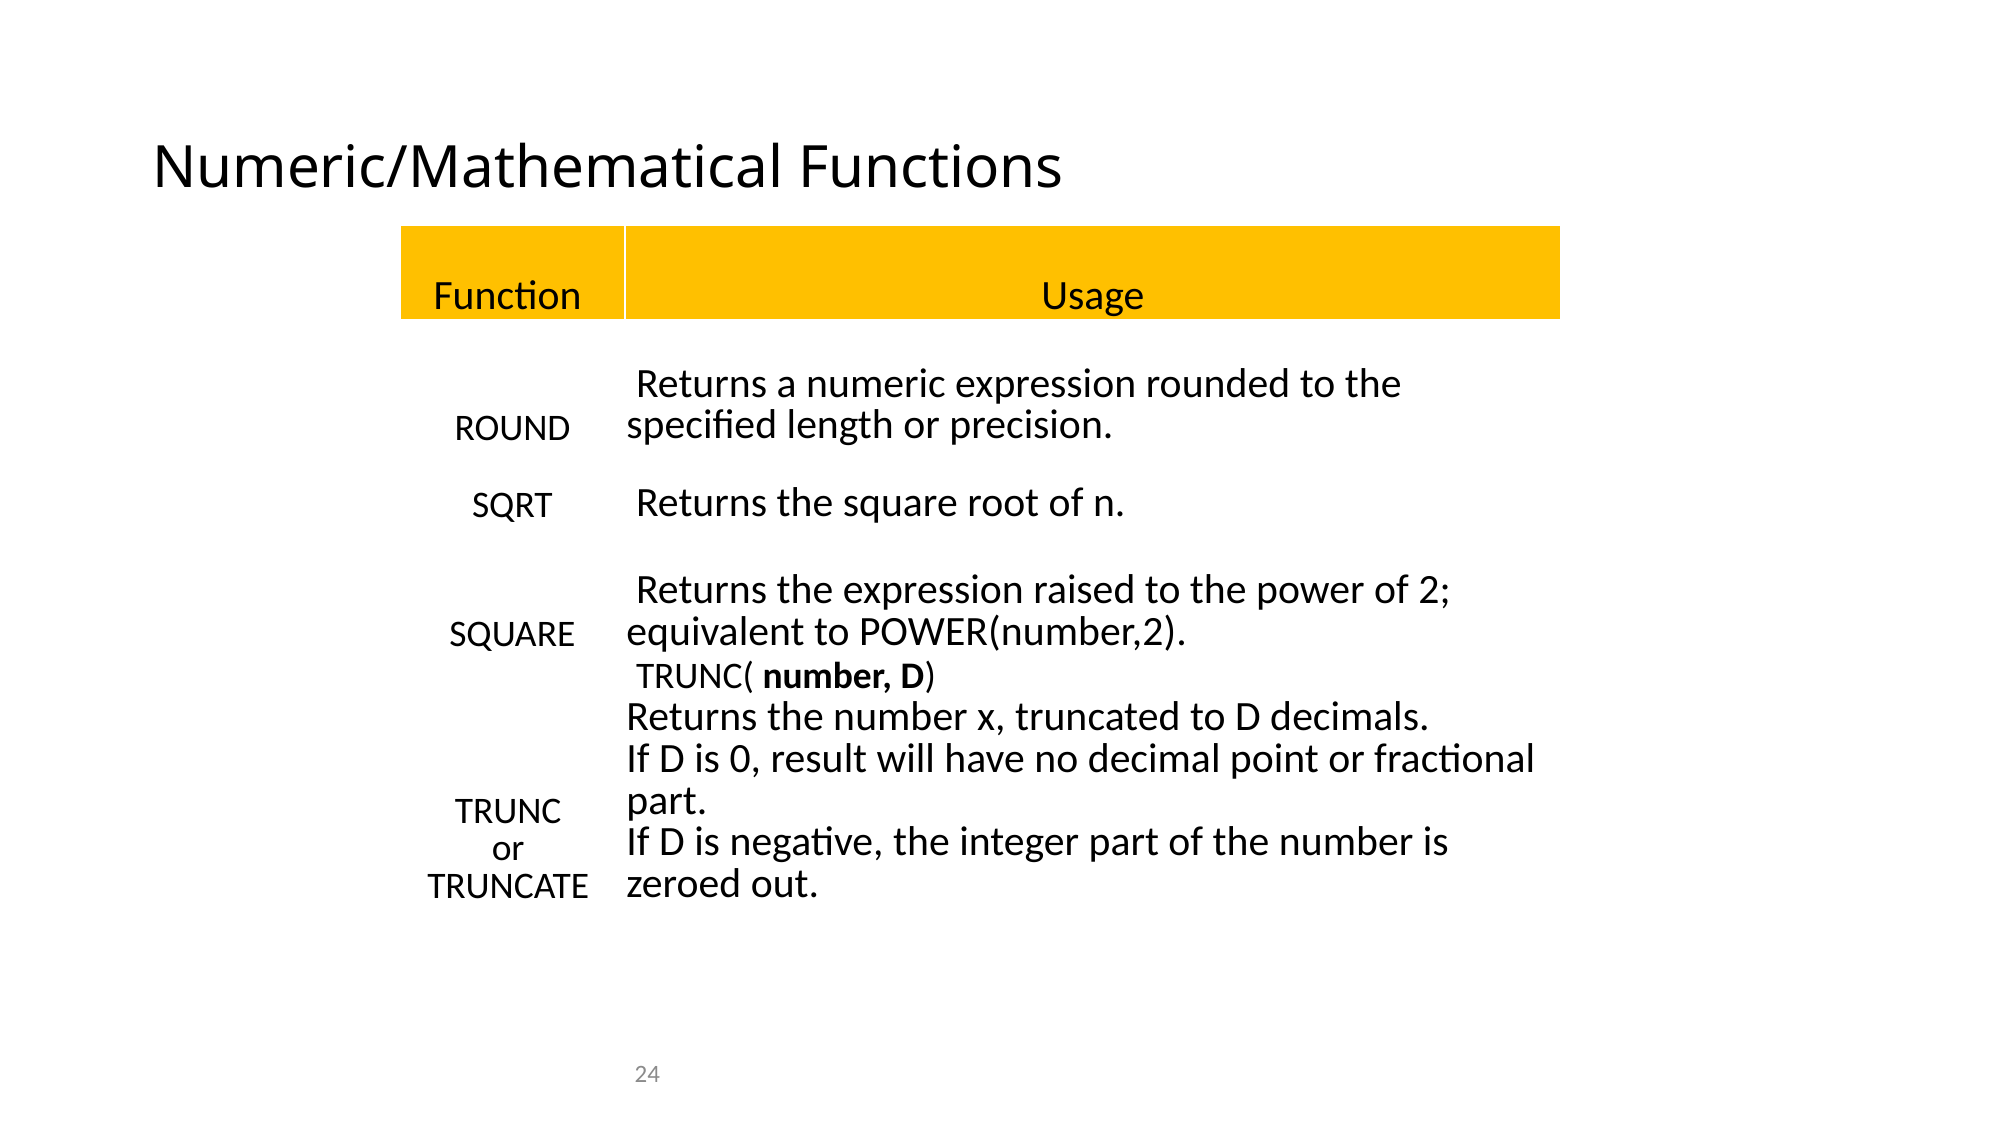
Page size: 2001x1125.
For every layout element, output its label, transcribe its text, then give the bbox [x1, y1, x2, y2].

table_cell Returns the expression raised to the power of 2; equivalent to POWER(number,2). [626, 528, 1560, 655]
table_header Usage [626, 226, 1560, 319]
table_cell SQRT [401, 450, 624, 526]
table_cell Returns a numeric expression rounded to the specified length or precision. [626, 321, 1560, 449]
table_cell TRUNC( number, D) Returns the number x, truncated to D decimals. If D is 0, result will have no decimal point or fractional part. If D is negative, the integer part of the number is zeroed out. [626, 657, 1560, 907]
table_header Function [401, 226, 624, 319]
table_cell ROUND [401, 321, 624, 449]
table_cell Returns the square root of n. [626, 450, 1560, 526]
title Numeric/Mathematical Functions [137, 59, 1863, 278]
slide_number 24 [0, 1042, 675, 1103]
table_cell TRUNC or TRUNCATE [401, 657, 624, 907]
table_cell SQUARE [401, 528, 624, 655]
